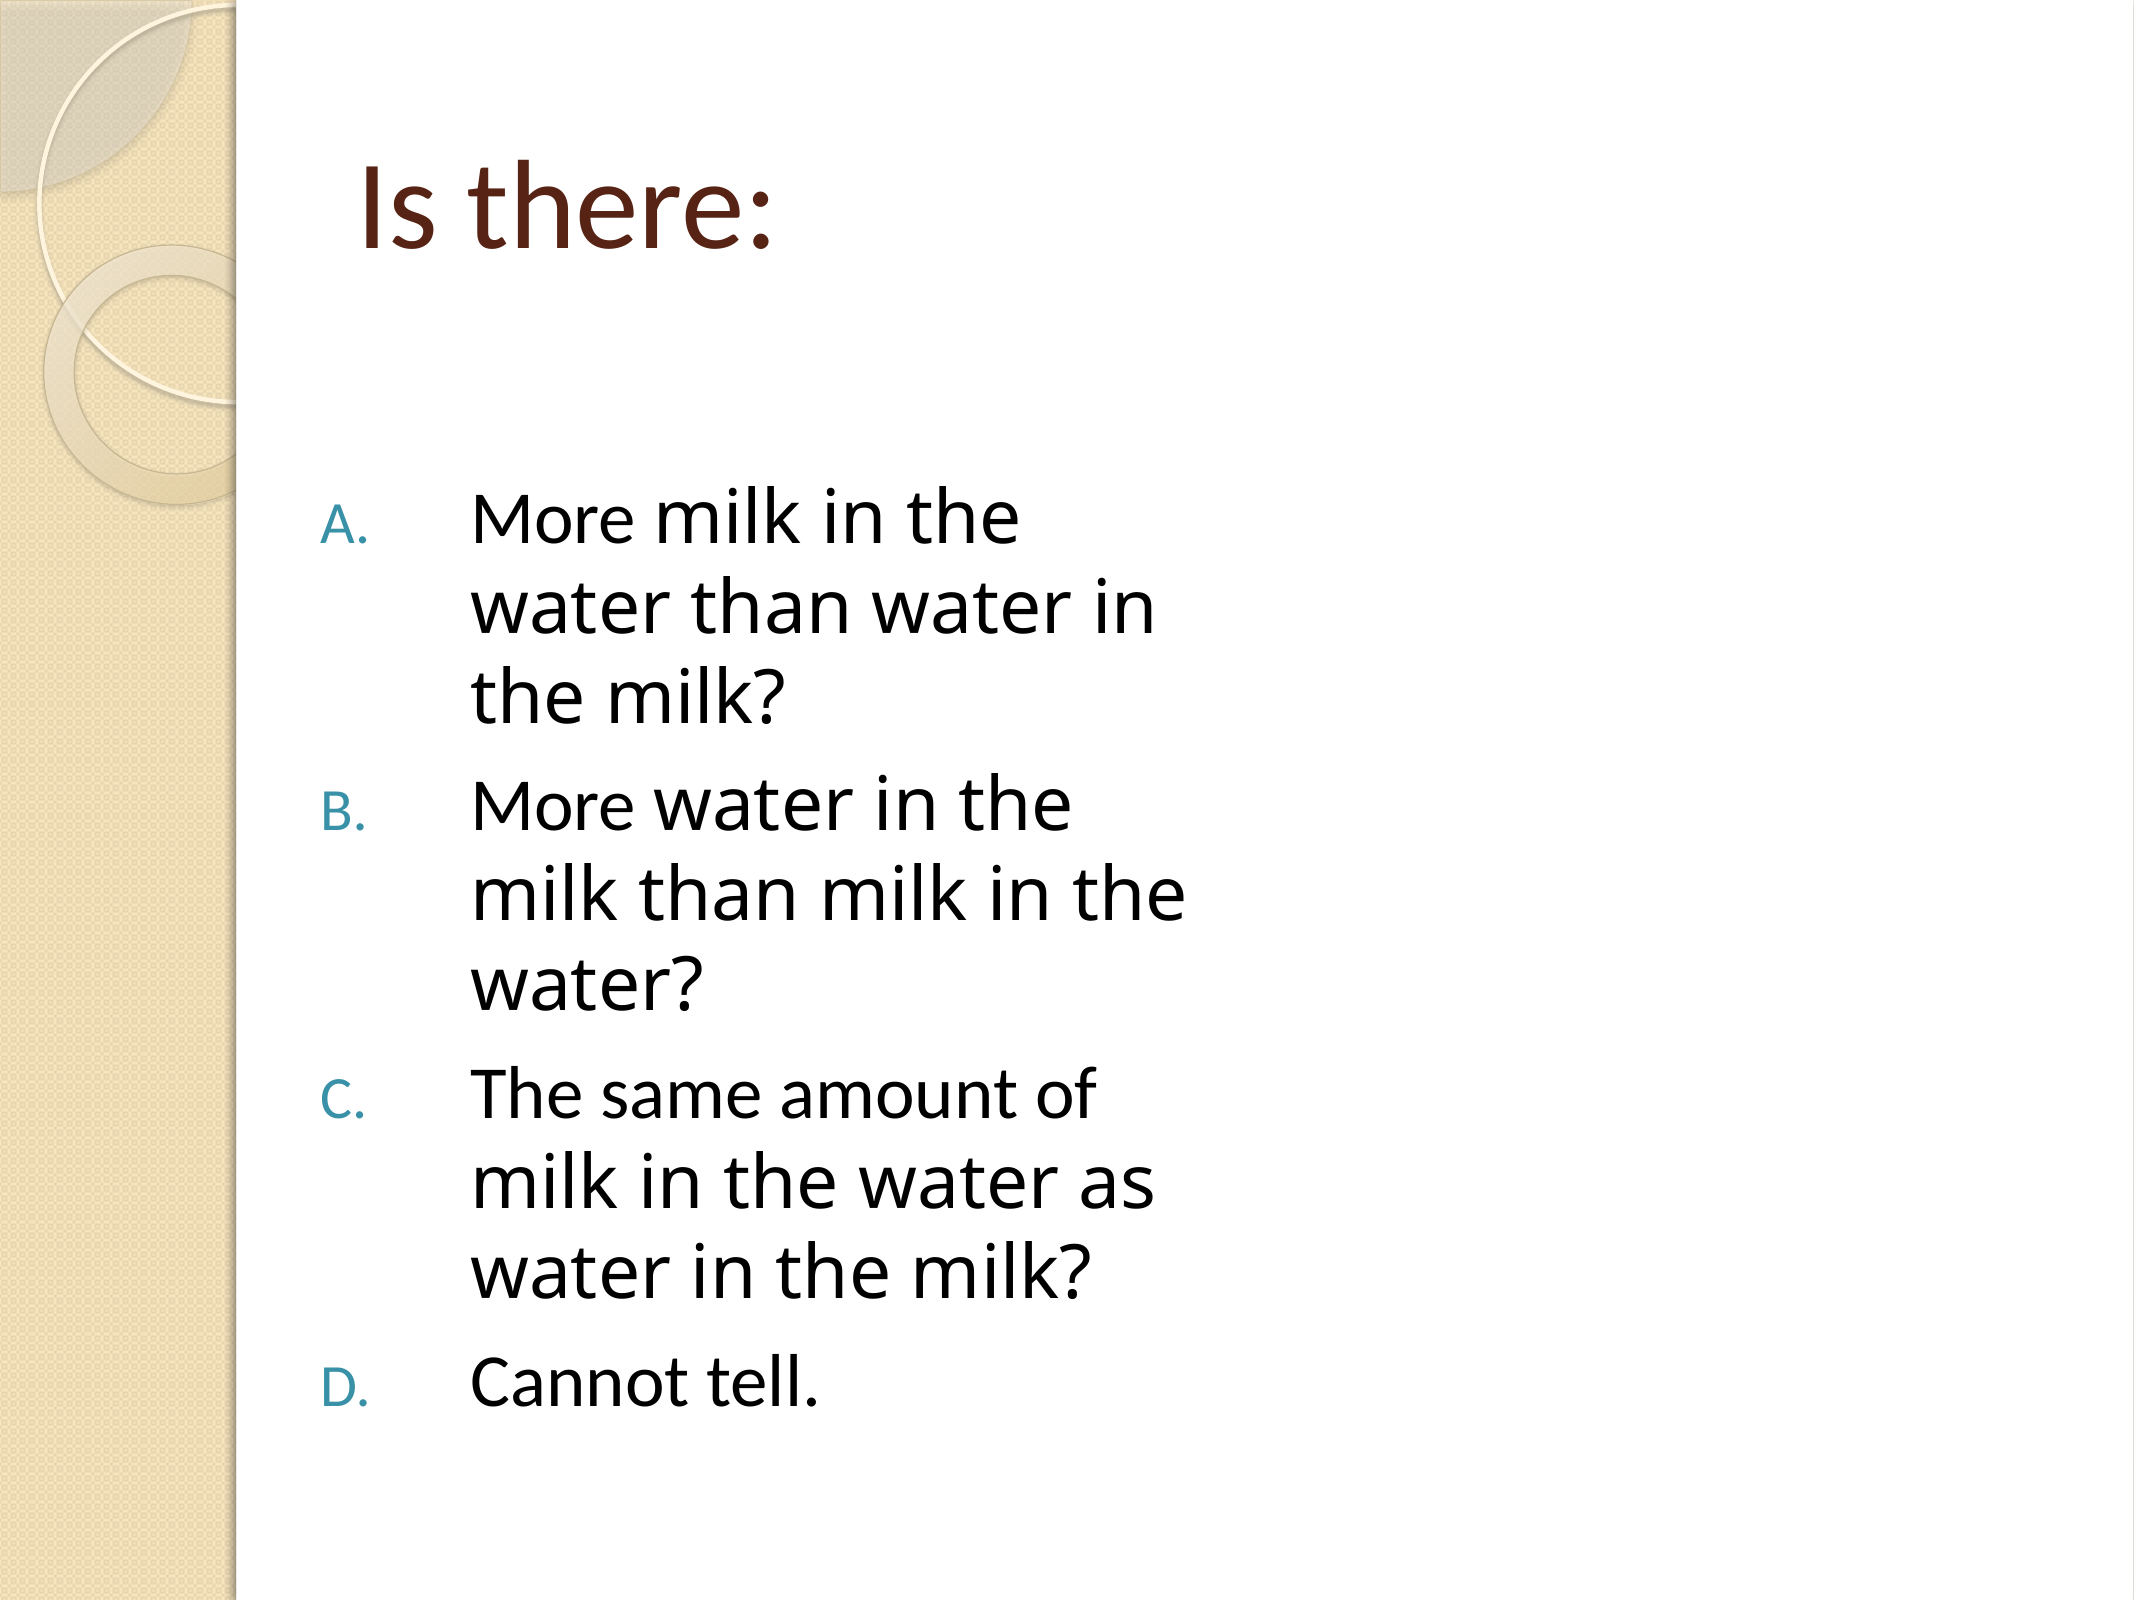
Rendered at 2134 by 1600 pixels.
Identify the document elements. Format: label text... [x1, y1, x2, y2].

title Is there: [334, 64, 2085, 331]
list More milk in the water than water in the milk? More water in the milk than milk in the water? The same amount of milk in the water as water in the milk? Cannot tell. [298, 457, 1259, 1298]
